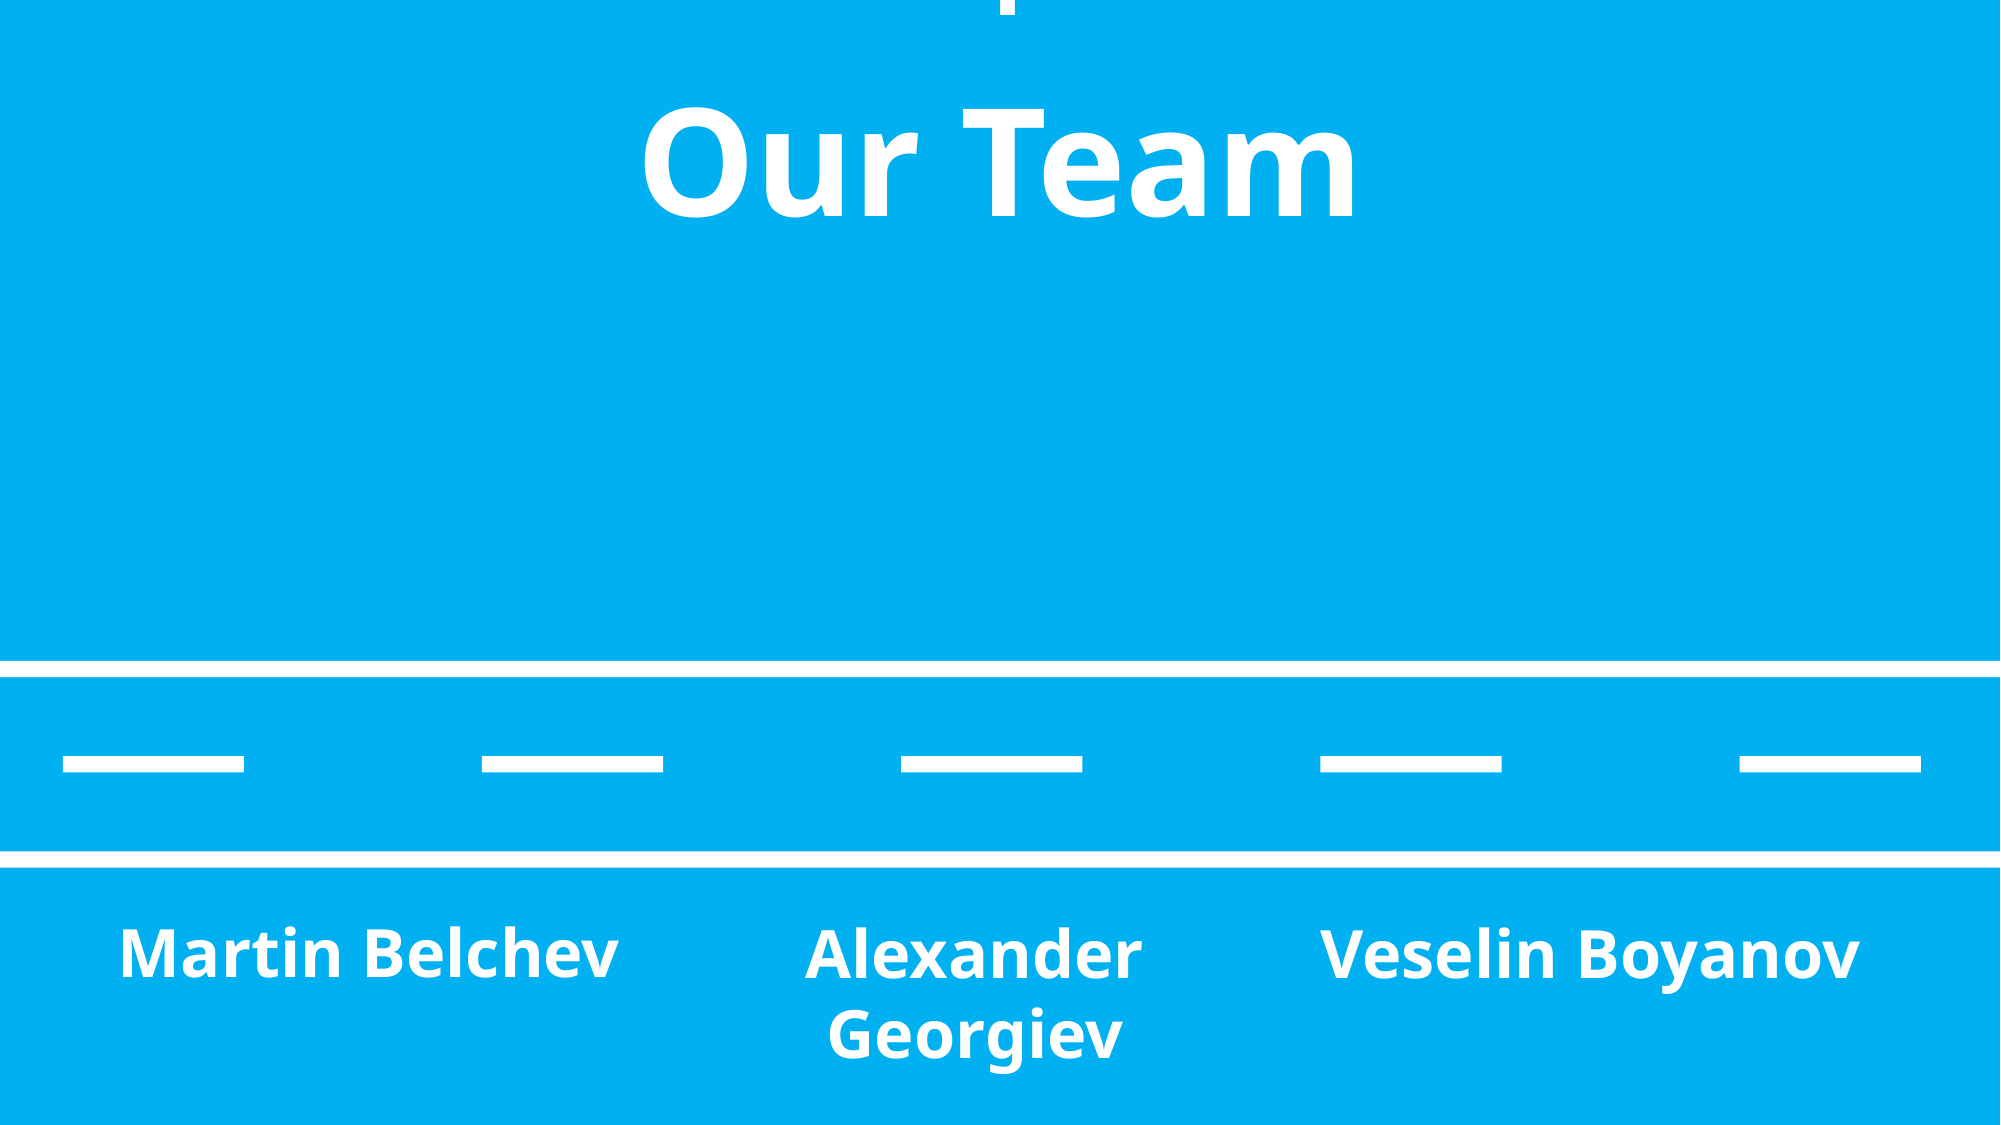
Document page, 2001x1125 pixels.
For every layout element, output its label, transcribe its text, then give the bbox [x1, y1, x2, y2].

text_box Alexander Georgiev [643, 904, 1307, 1079]
text_box [0, 850, 2000, 869]
text_box [61, 755, 246, 774]
text_box [1319, 755, 1503, 774]
text_box [480, 755, 665, 774]
text_box [900, 755, 1084, 774]
text_box Martin Belchev [37, 903, 701, 999]
text_box [0, 659, 2000, 679]
text_box Veselin Boyanov [1259, 904, 1922, 1000]
text_box Our Team [604, 58, 1396, 254]
text_box [1738, 755, 1922, 774]
